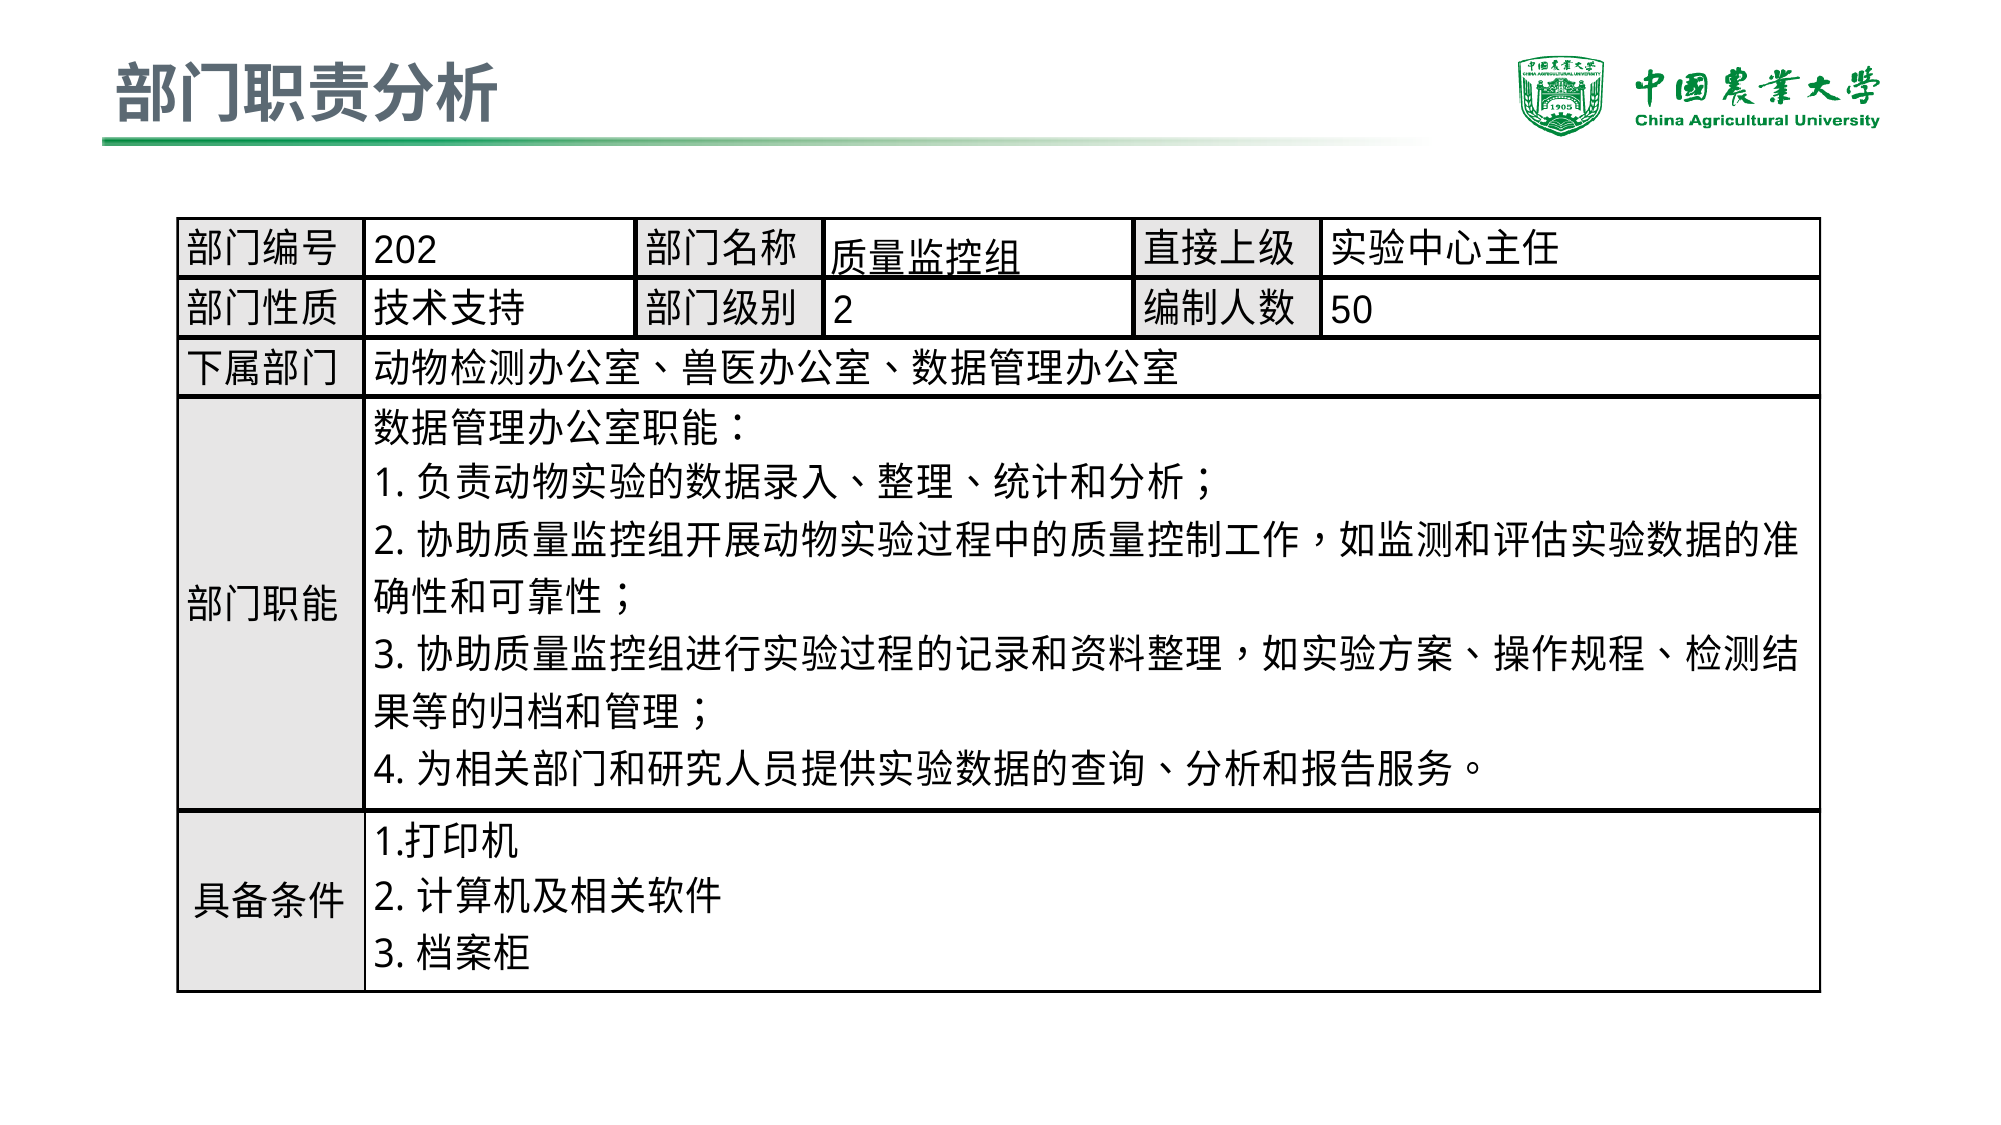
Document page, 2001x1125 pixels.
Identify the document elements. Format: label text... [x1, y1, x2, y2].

picture [176, 217, 1824, 995]
picture [1472, 30, 1911, 151]
title 部门职责分析 [99, 45, 1900, 138]
picture [102, 138, 1441, 146]
